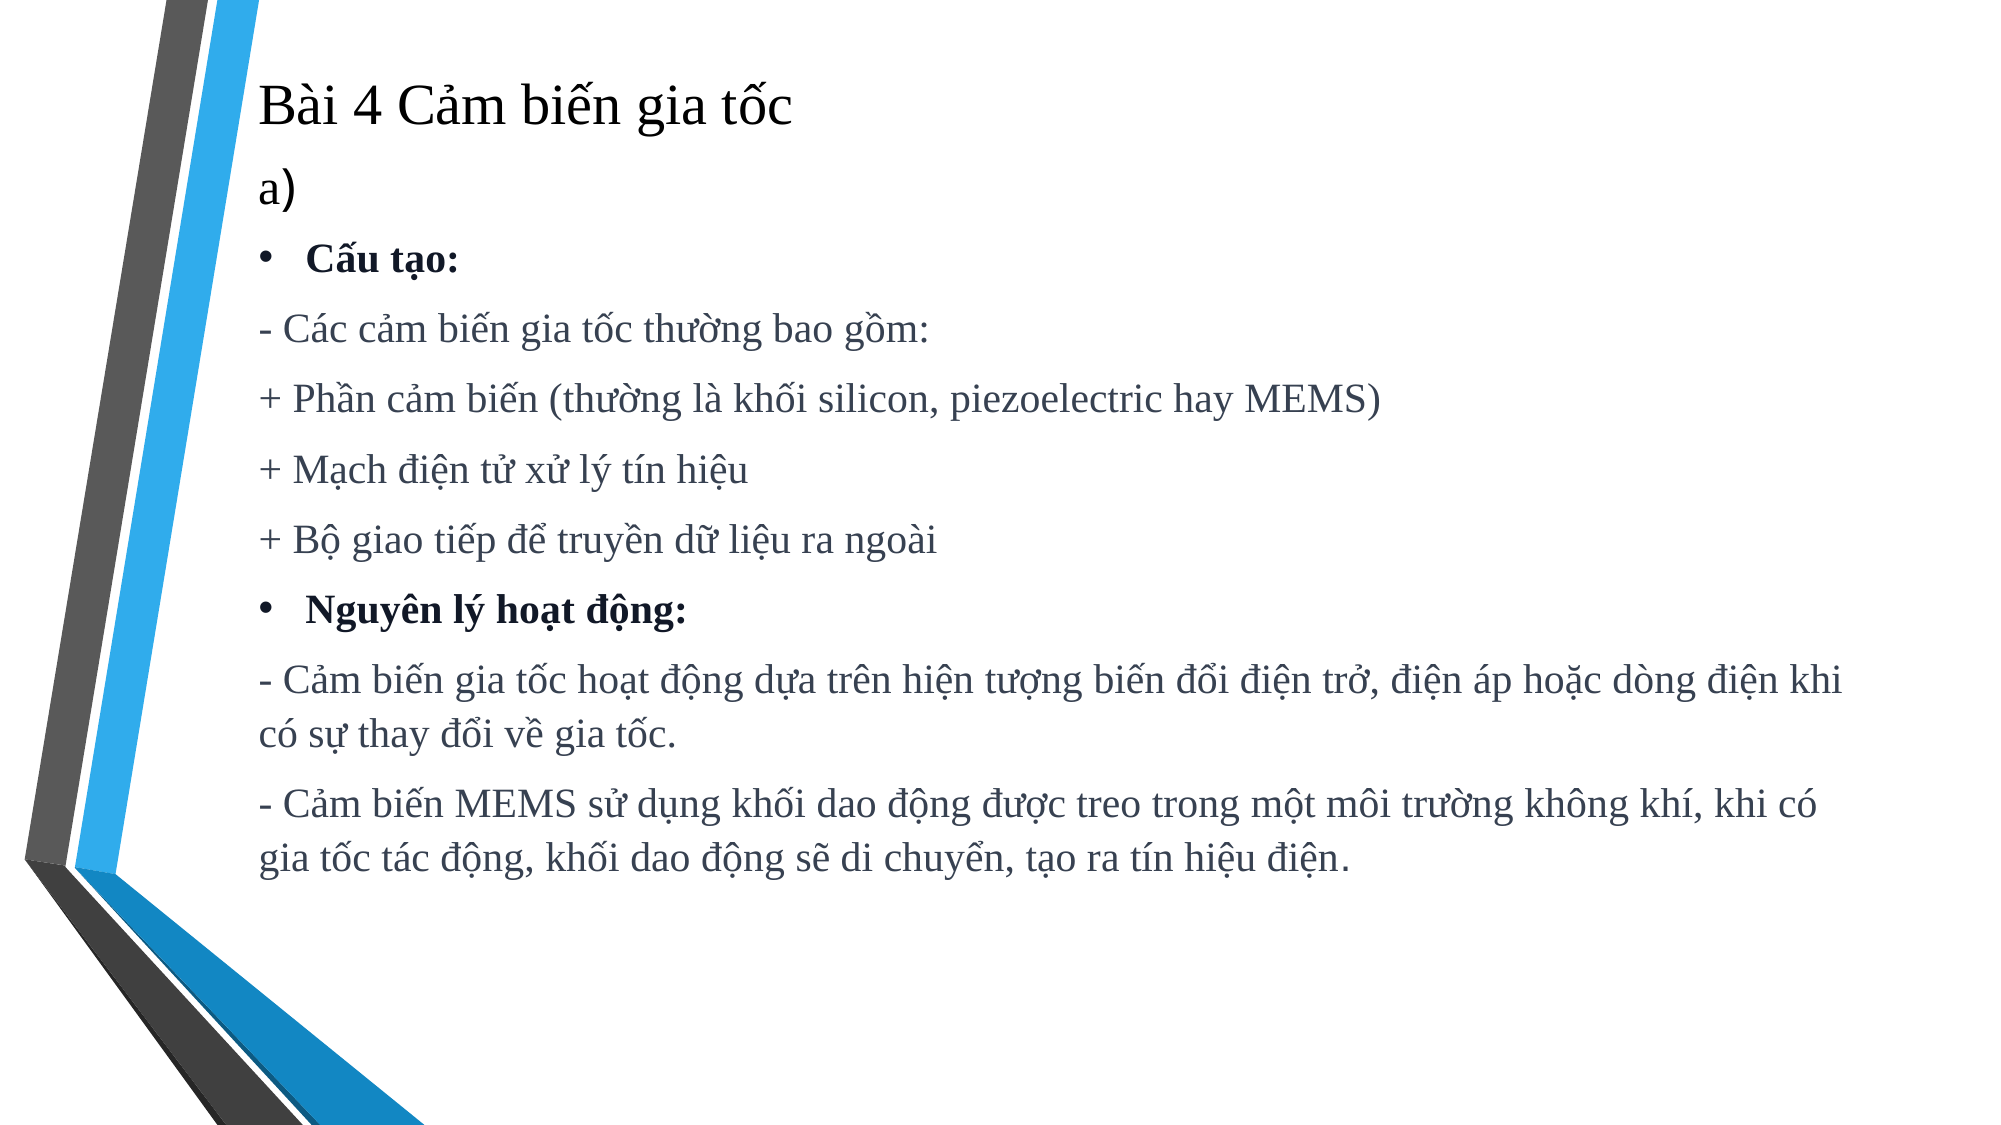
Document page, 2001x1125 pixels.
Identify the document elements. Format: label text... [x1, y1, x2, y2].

text_box Bài 4 Cảm biến gia tốc [243, 58, 1166, 189]
list a) Cấu tạo: - Các cảm biến gia tốc thường bao gồm: + Phần cảm biến (thường là khối silicon, piezoelectric hay MEMS) + Mạch điện tử xử lý tín hiệu + Bộ giao tiếp để truyền dữ liệu ra ngoài Nguyên lý hoạt động: - Cảm biến gia tốc hoạt động dựa trên hiện tượng biến đổi điện trở, điện áp hoặc dòng điện khi có sự thay đổi về gia tốc. - Cảm biến MEMS sử dụng khối dao động được treo trong một môi trường không khí, khi có gia tốc tác động, khối dao động sẽ di chuyển, tạo ra tín hiệu điện. [243, 130, 1887, 991]
